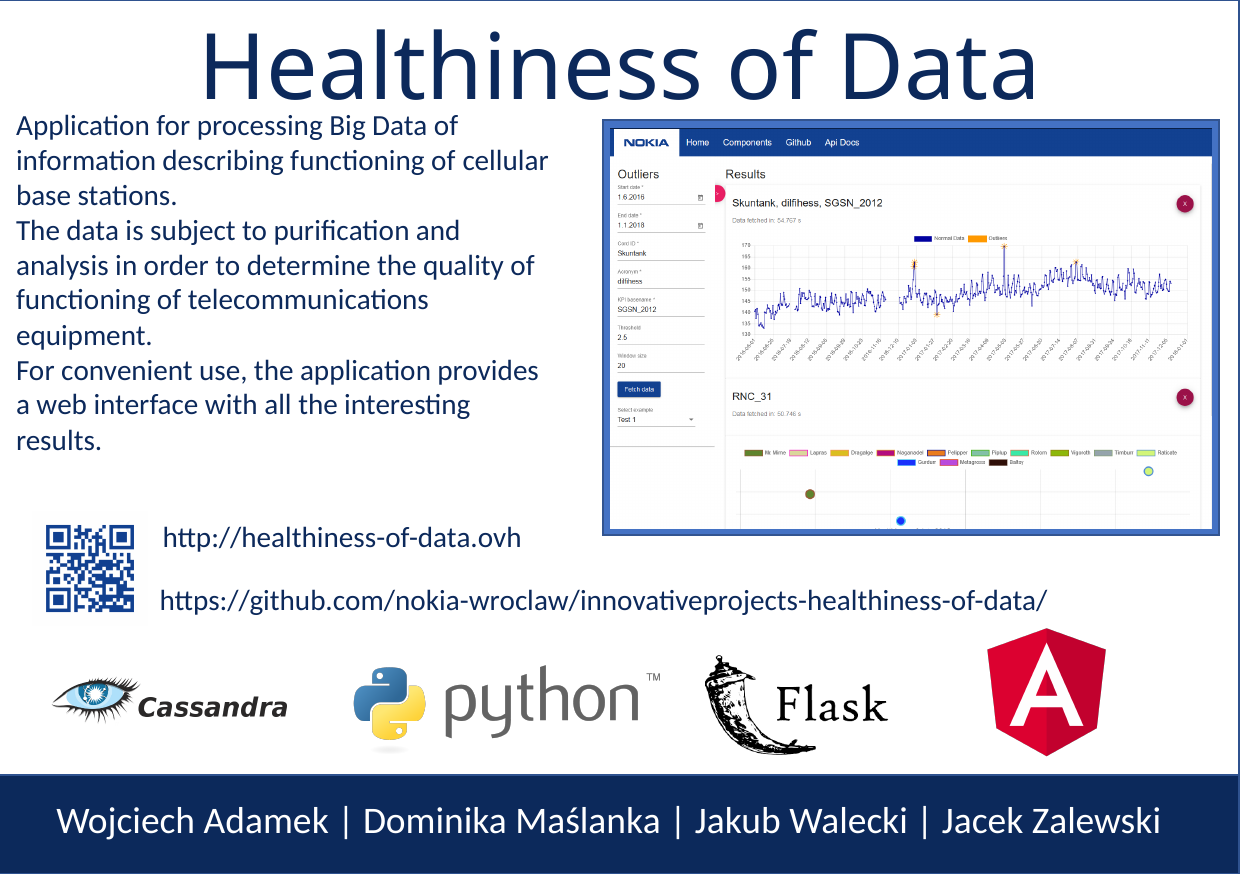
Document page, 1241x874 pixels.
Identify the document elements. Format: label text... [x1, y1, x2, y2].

text_box Wojciech Adamek | Dominika Maślanka | Jakub Walecki | Jacek Zalewski [41, 788, 1229, 849]
text_box https://github.com/nokia-wroclaw/innovativeprojects-healthiness-of-data/ [148, 574, 1087, 625]
text_box Healthiness of Data [175, 0, 1065, 125]
text_box http://healthiness-of-data.ovh [148, 511, 549, 561]
text_box [0, 775, 1239, 874]
picture [705, 655, 895, 762]
text_box Application for processing Big Data of information describing functioning of cellular base stations. The data is subject to purification and analysis in order to determine the quality of functioning of telecommunications equipment. For convenient use, the application provides a web interface with all the interesting results. [1, 98, 573, 464]
text_box [0, 0, 1239, 775]
picture [350, 663, 684, 762]
picture [966, 609, 1126, 769]
picture [610, 128, 1212, 529]
picture [48, 674, 302, 751]
picture [32, 511, 148, 626]
text_box [602, 119, 1220, 536]
